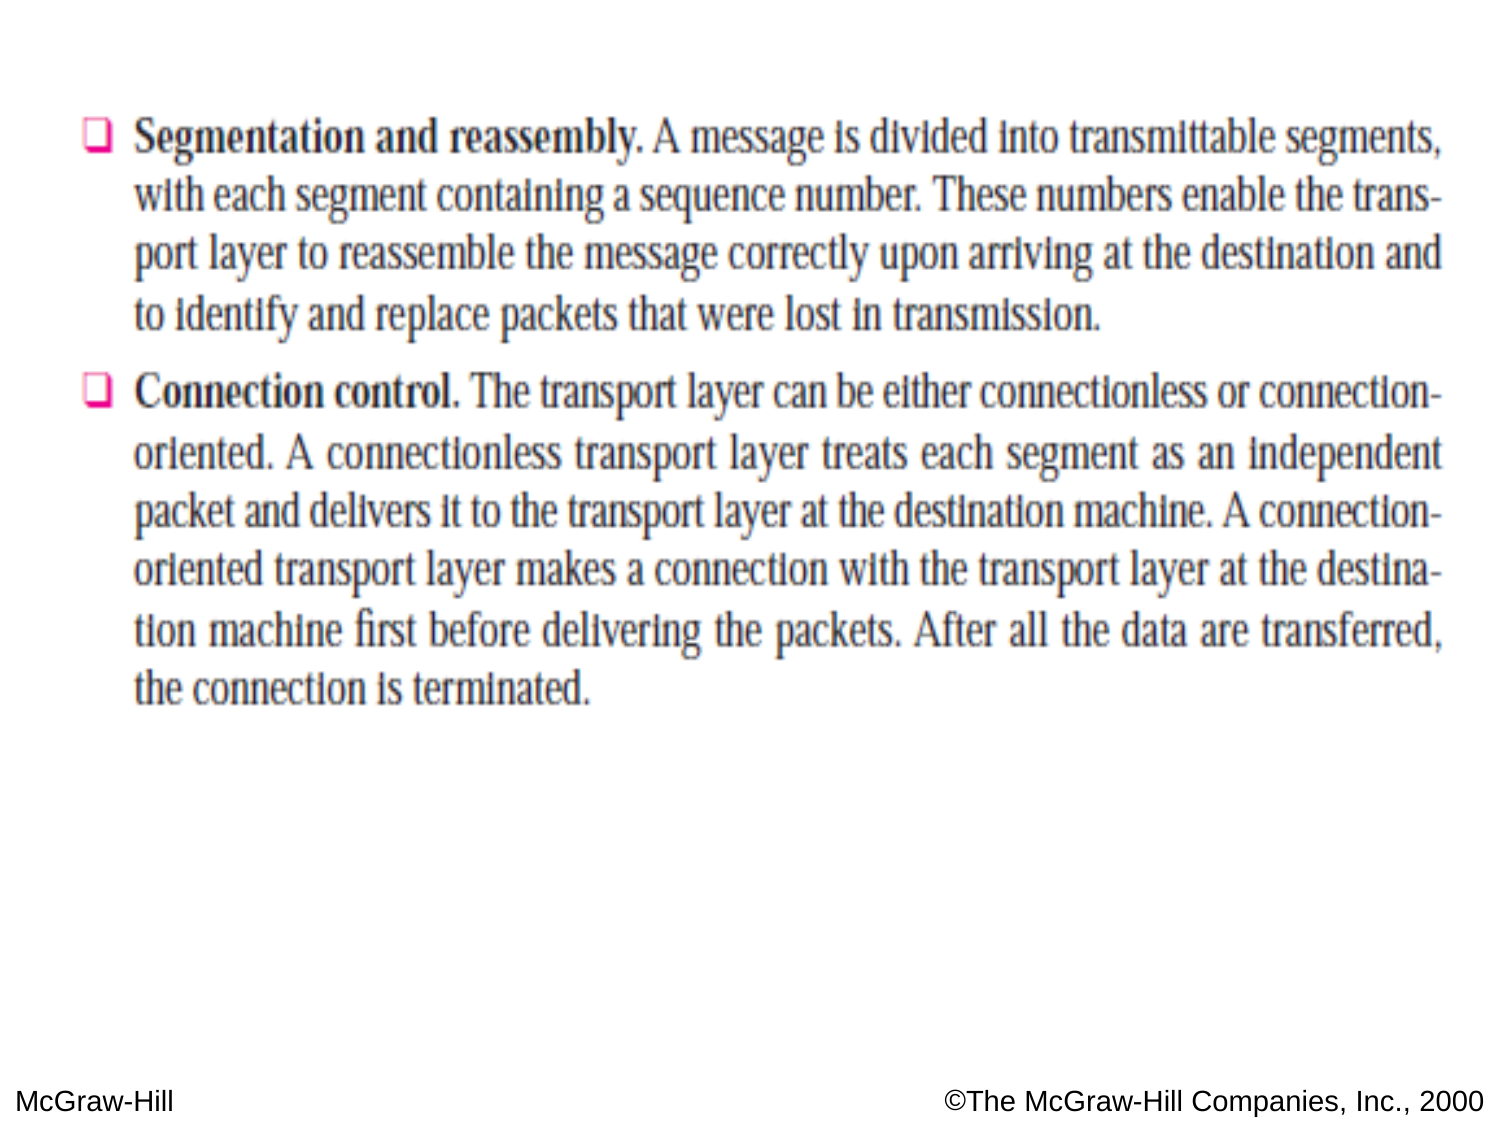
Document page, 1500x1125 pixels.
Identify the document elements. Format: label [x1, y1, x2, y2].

list [62, 99, 1463, 726]
